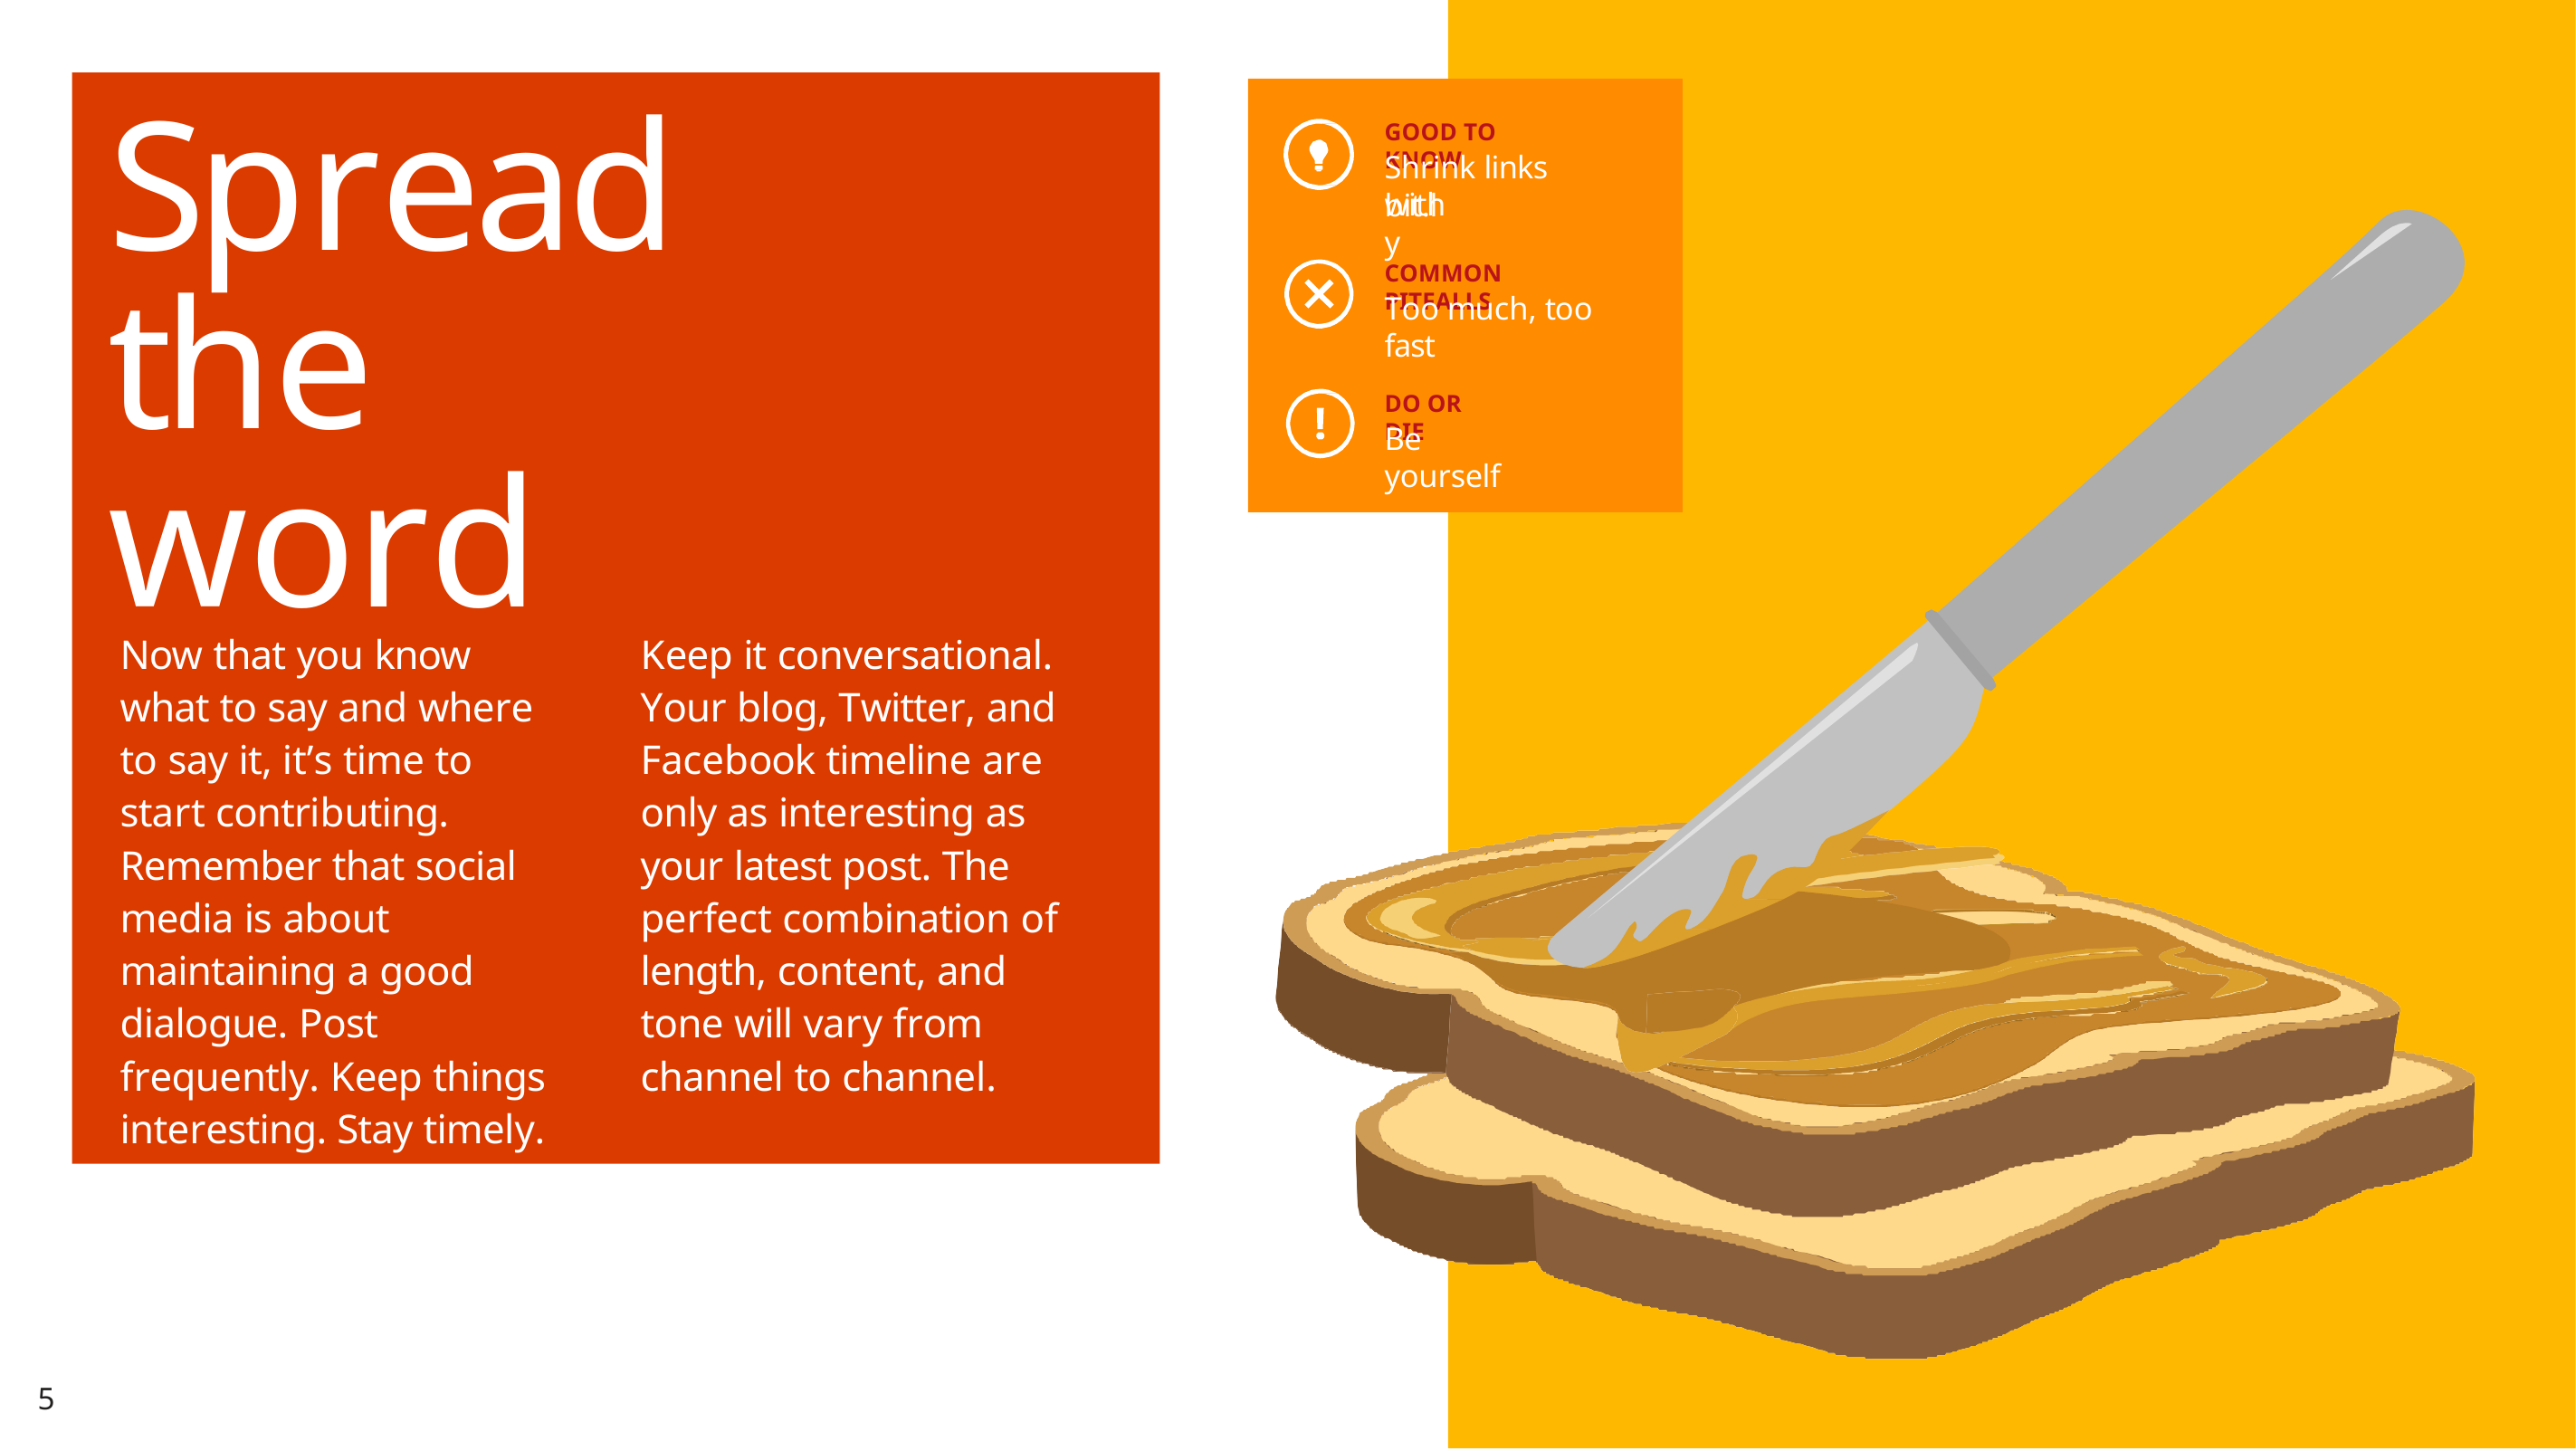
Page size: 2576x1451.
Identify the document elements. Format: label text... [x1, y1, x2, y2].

slide_number 5 [33, 1379, 69, 1418]
text_box Keep it conversational. Your blog, Twitter, and Facebook timeline are only as interesting as your latest post. The perfect combination of length, content, and tone will vary from channel to channel. [638, 624, 1097, 1049]
text_box [1583, 810, 1889, 969]
text_box [1924, 609, 1997, 692]
text_box [1938, 209, 2466, 677]
text_box [1447, 0, 2576, 1448]
text_box [1274, 845, 2268, 1074]
text_box Shrink links with [1382, 147, 1601, 187]
text_box [1342, 835, 2342, 1108]
text_box [1274, 819, 2476, 1360]
text_box GOOD TO KNOW [1382, 117, 1579, 147]
text_box [1283, 119, 1354, 190]
text_box Too much, too fast [1382, 288, 1624, 329]
text_box COMMON PITFALLS [1382, 258, 1611, 288]
text_box [72, 72, 1160, 1164]
text_box Be yourself [1382, 418, 1535, 459]
text_box Spread the word [106, 107, 749, 468]
text_box Now that you know what to say and where to say it, it’s time to start contributing. Remember that social media is about maintaining a good dialogue. Post frequently. Keep things interesting. Stay timely. Be credible. [118, 624, 555, 1103]
text_box [2330, 223, 2412, 281]
text_box bit.ly [1382, 185, 1451, 225]
text_box [1247, 78, 1683, 512]
text_box [1285, 388, 1355, 459]
text_box [1587, 643, 1919, 919]
text_box [1284, 259, 1354, 329]
text_box [1547, 621, 1984, 969]
text_box DO OR DIE [1382, 388, 1506, 418]
